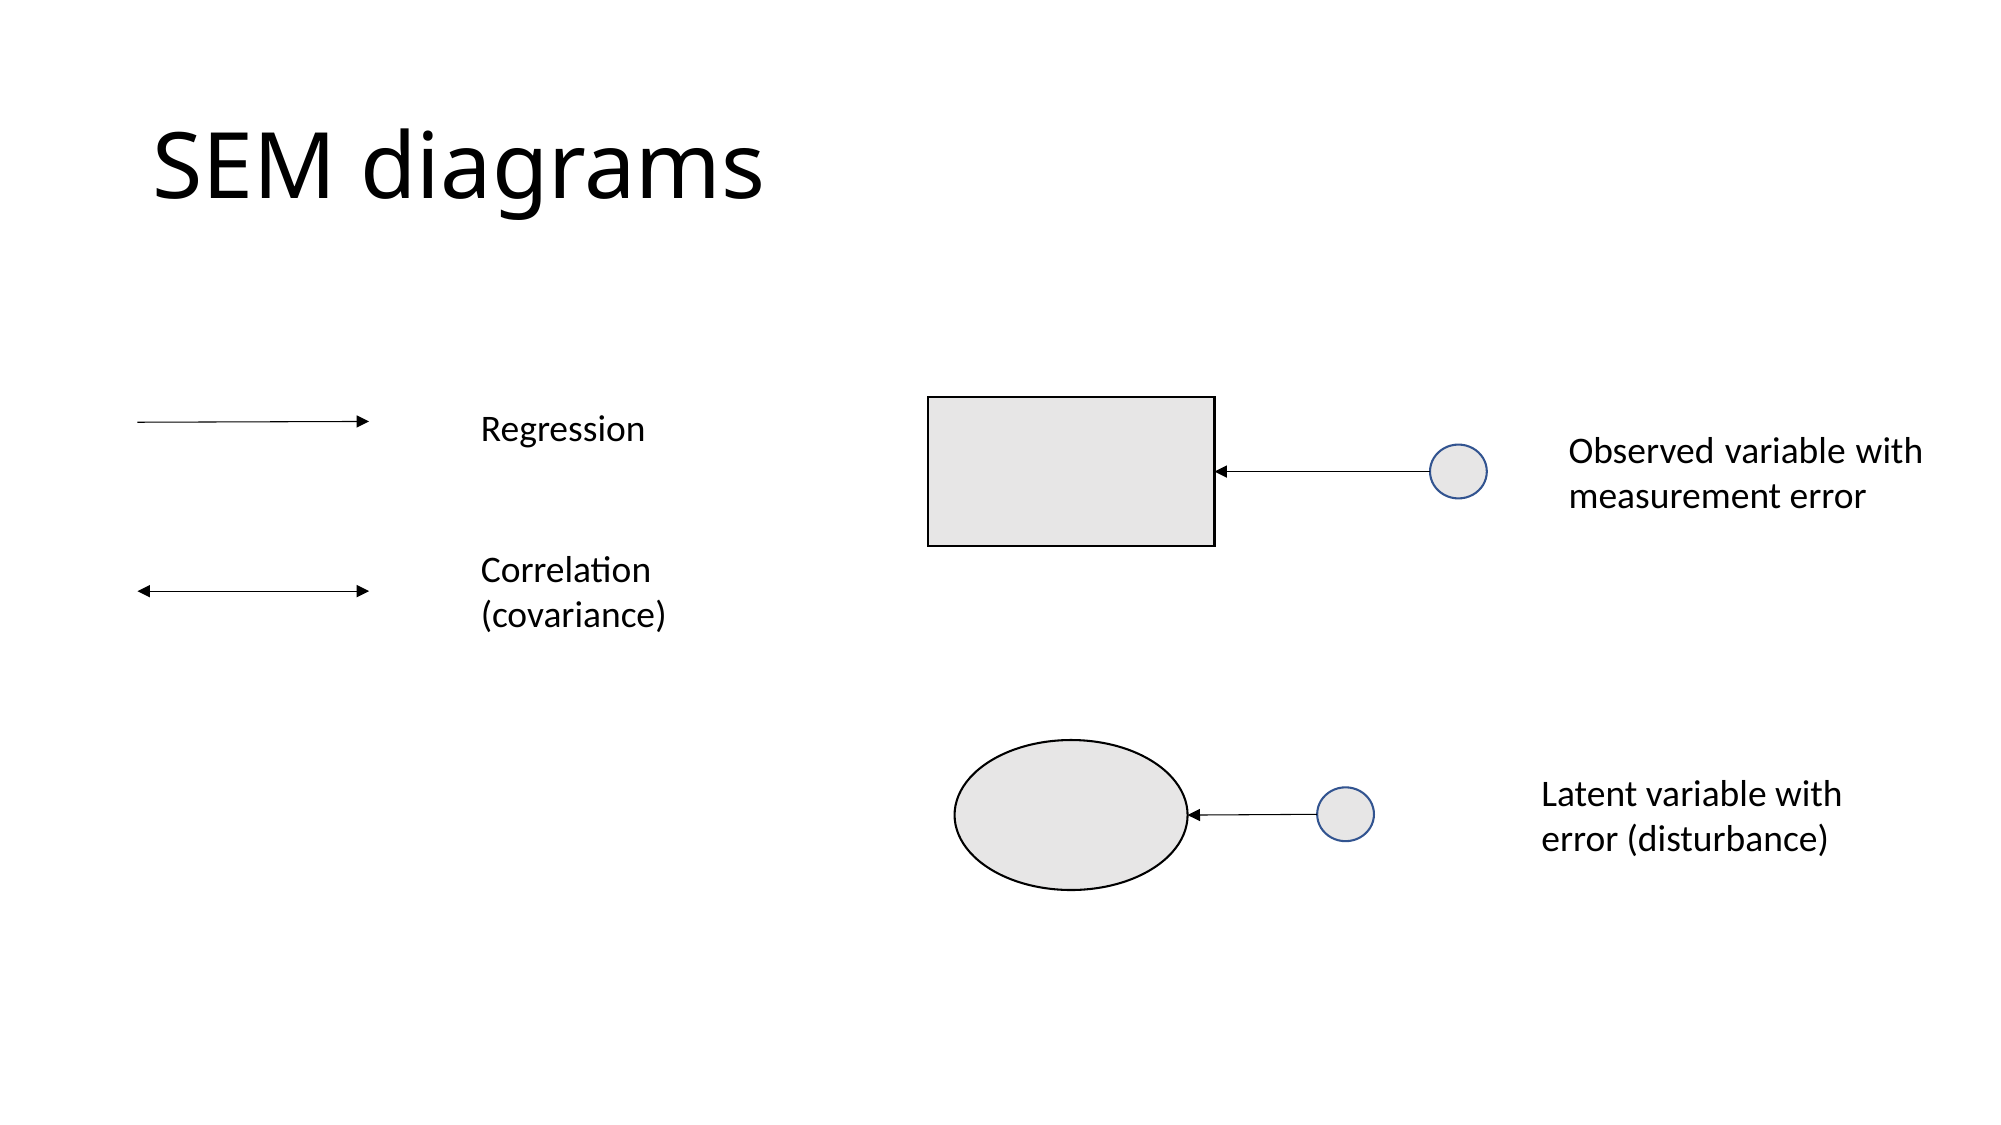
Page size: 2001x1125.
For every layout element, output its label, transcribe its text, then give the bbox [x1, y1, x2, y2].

text_box [927, 396, 1216, 547]
text_box Correlation (covariance) [466, 538, 746, 643]
text_box [953, 738, 1189, 892]
text_box Latent variable with error (disturbance) [1526, 761, 1912, 866]
title SEM diagrams [137, 59, 1863, 278]
text_box Observed variable with measurement error [1553, 418, 1939, 524]
text_box [1316, 786, 1376, 843]
text_box [1429, 443, 1488, 500]
text_box Regression [466, 397, 746, 457]
